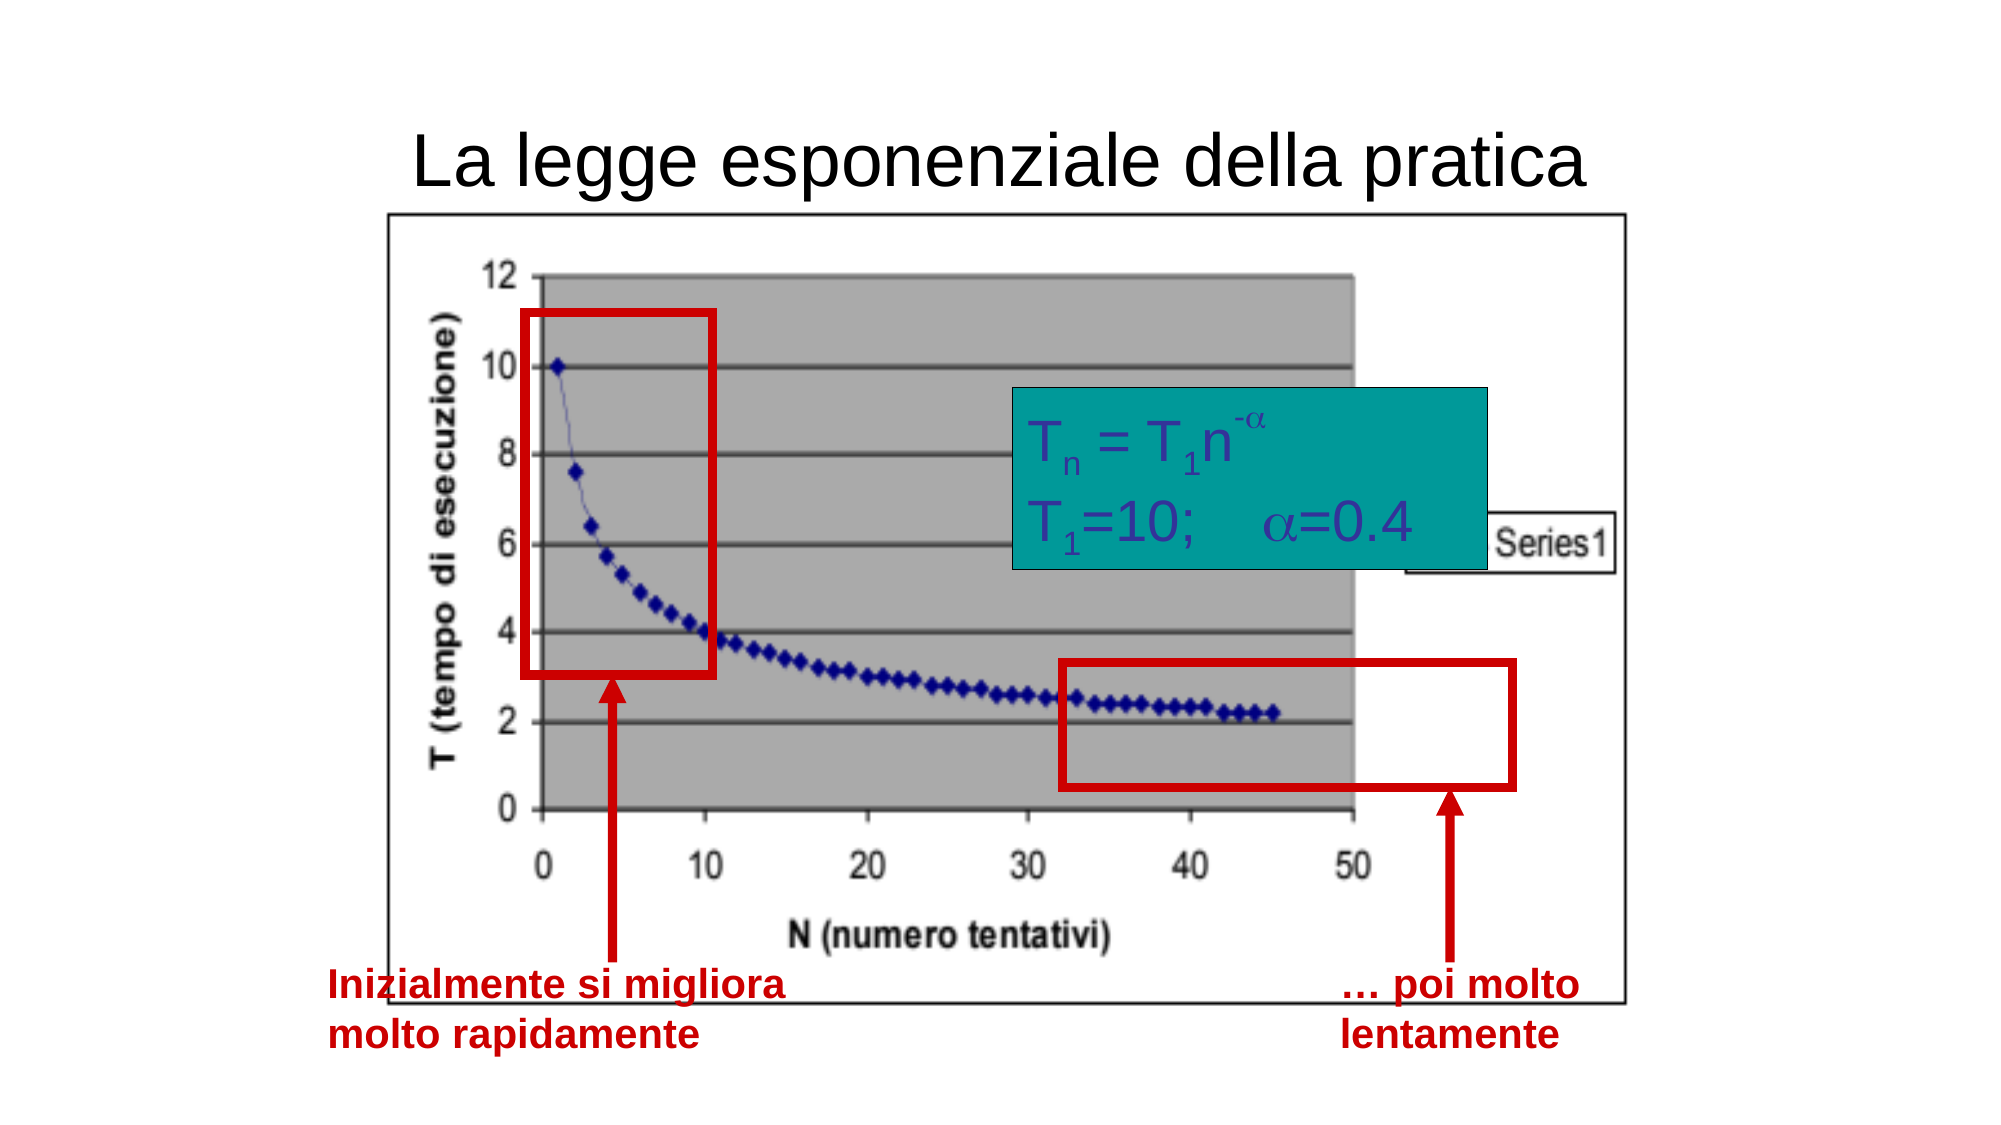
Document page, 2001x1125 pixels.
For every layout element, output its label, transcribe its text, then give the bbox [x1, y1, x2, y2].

title La legge esponenziale della pratica [362, 62, 1638, 250]
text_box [374, 199, 1638, 1019]
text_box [1062, 662, 1788, 1066]
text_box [312, 312, 826, 1066]
